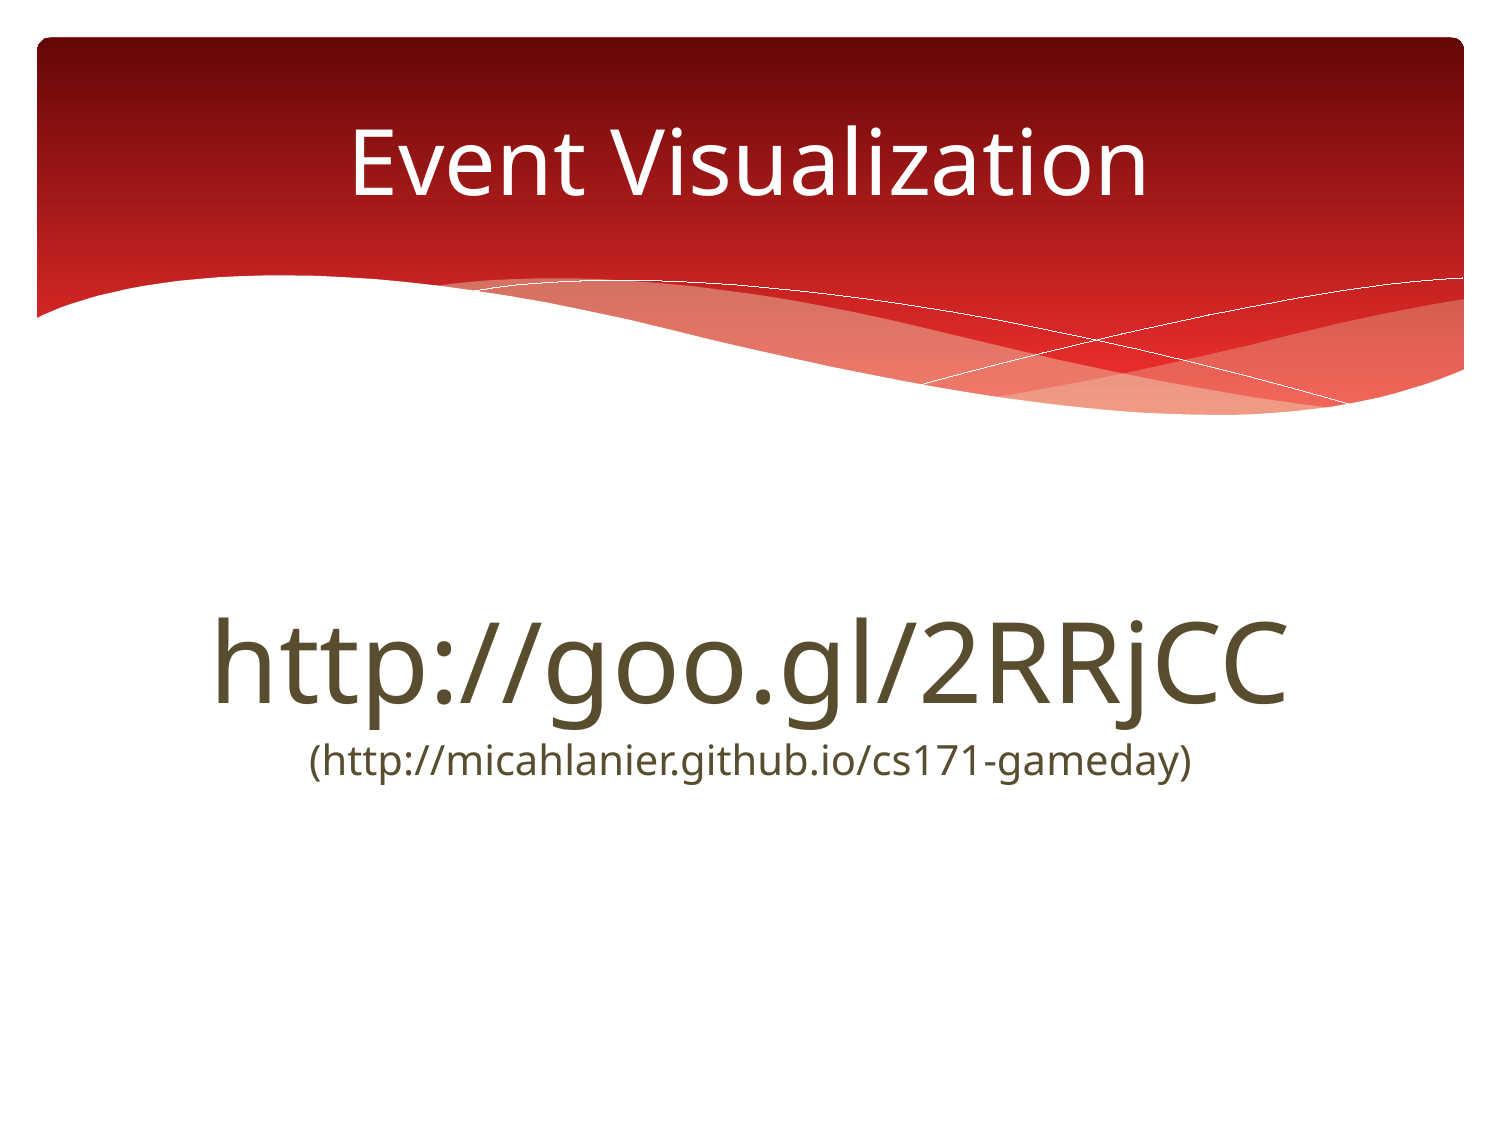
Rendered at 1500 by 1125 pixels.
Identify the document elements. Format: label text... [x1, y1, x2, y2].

list http://goo.gl/2RRjCC (http://micahlanier.github.io/cs171-gameday) [143, 583, 1359, 834]
title Event Visualization [75, 55, 1425, 261]
